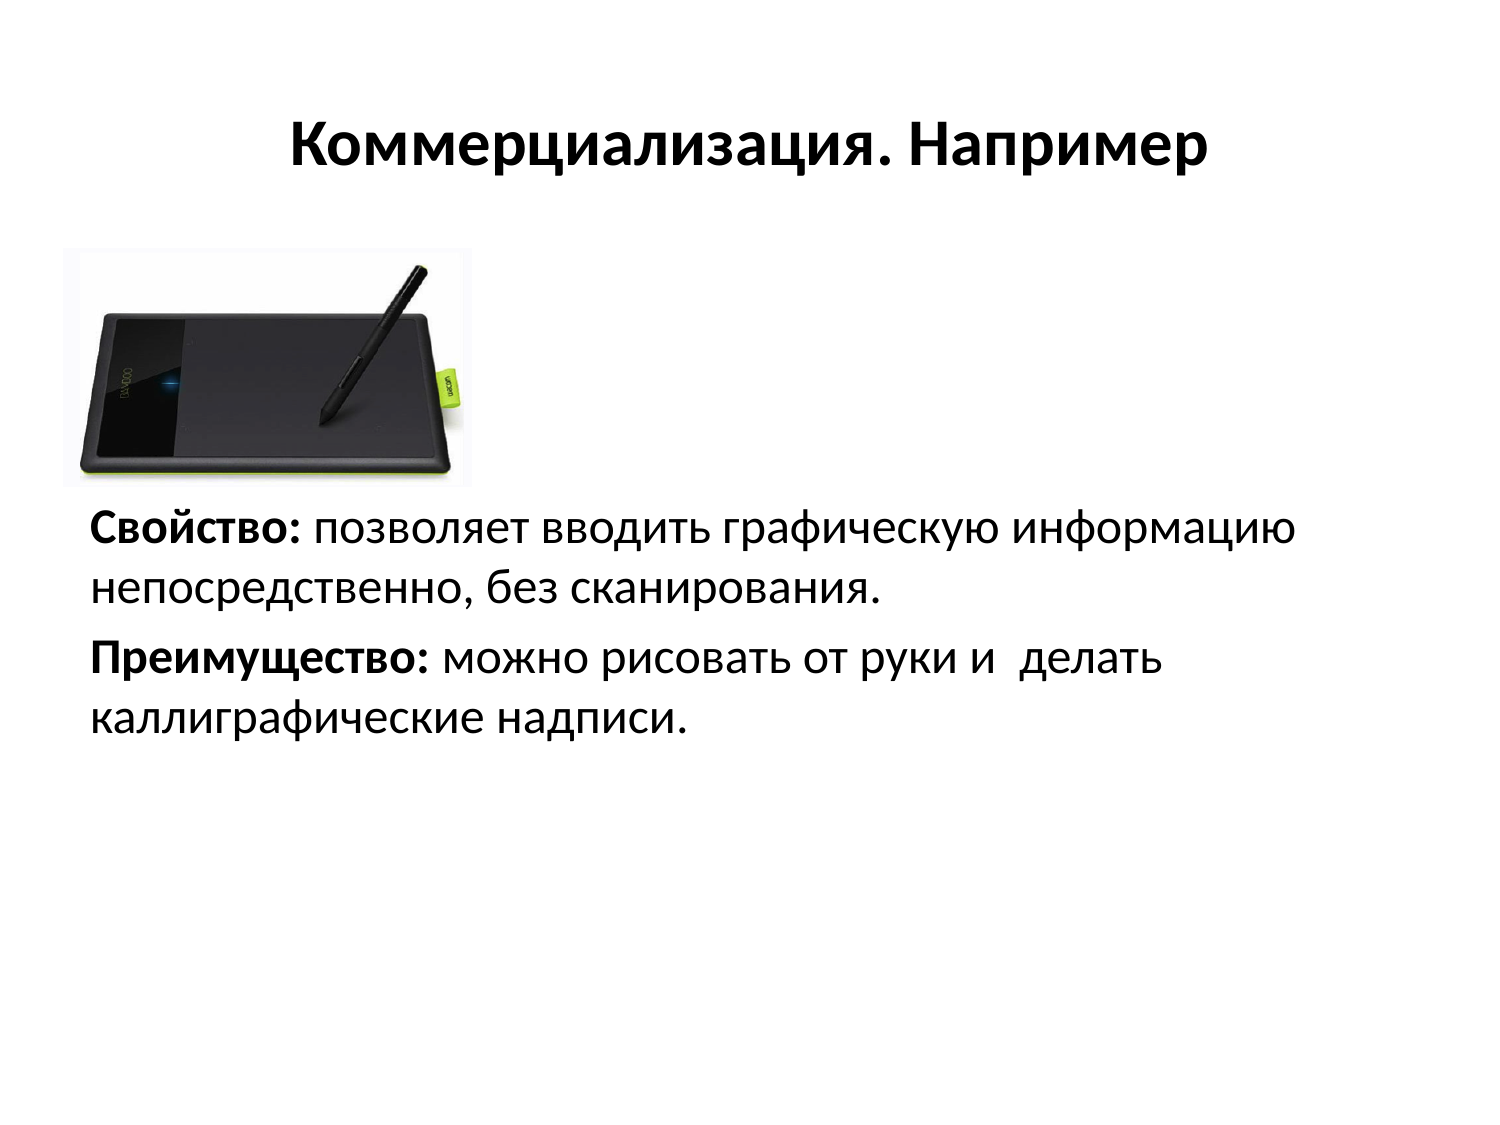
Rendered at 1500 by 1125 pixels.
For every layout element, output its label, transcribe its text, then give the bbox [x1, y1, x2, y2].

title Коммерциализация. Например [75, 45, 1425, 233]
list Свойство: позволяет вводить графическую информацию непосредственно, без сканирования. Преимущество: можно рисовать от руки и делать каллиграфические надписи. [75, 486, 1425, 1055]
picture [63, 248, 472, 487]
